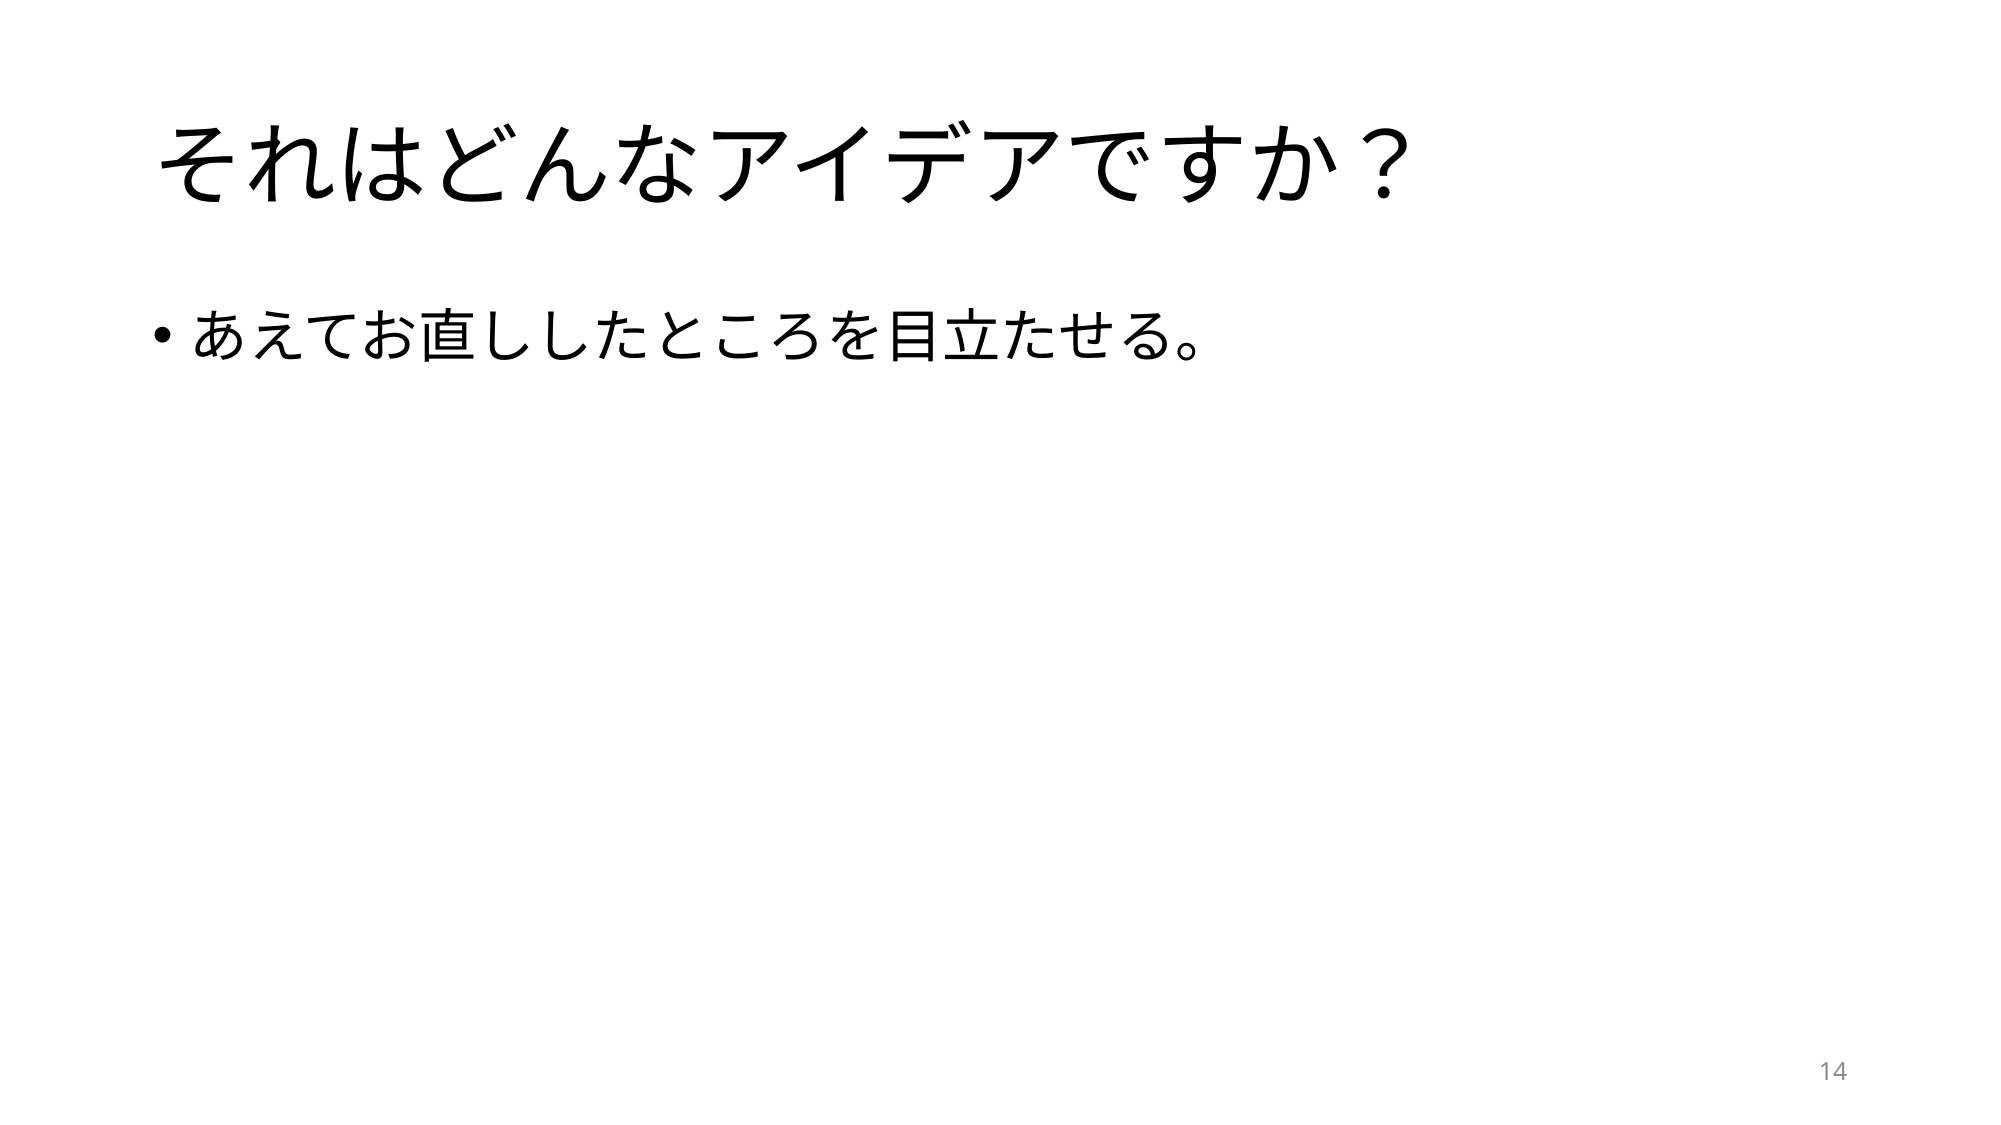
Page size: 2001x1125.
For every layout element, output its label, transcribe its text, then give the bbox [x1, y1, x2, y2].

title それはどんなアイデアですか？ [137, 59, 1863, 278]
slide_number 14 [1412, 1042, 1863, 1103]
list あえてお直ししたところを目立たせる。 [137, 299, 1863, 1014]
